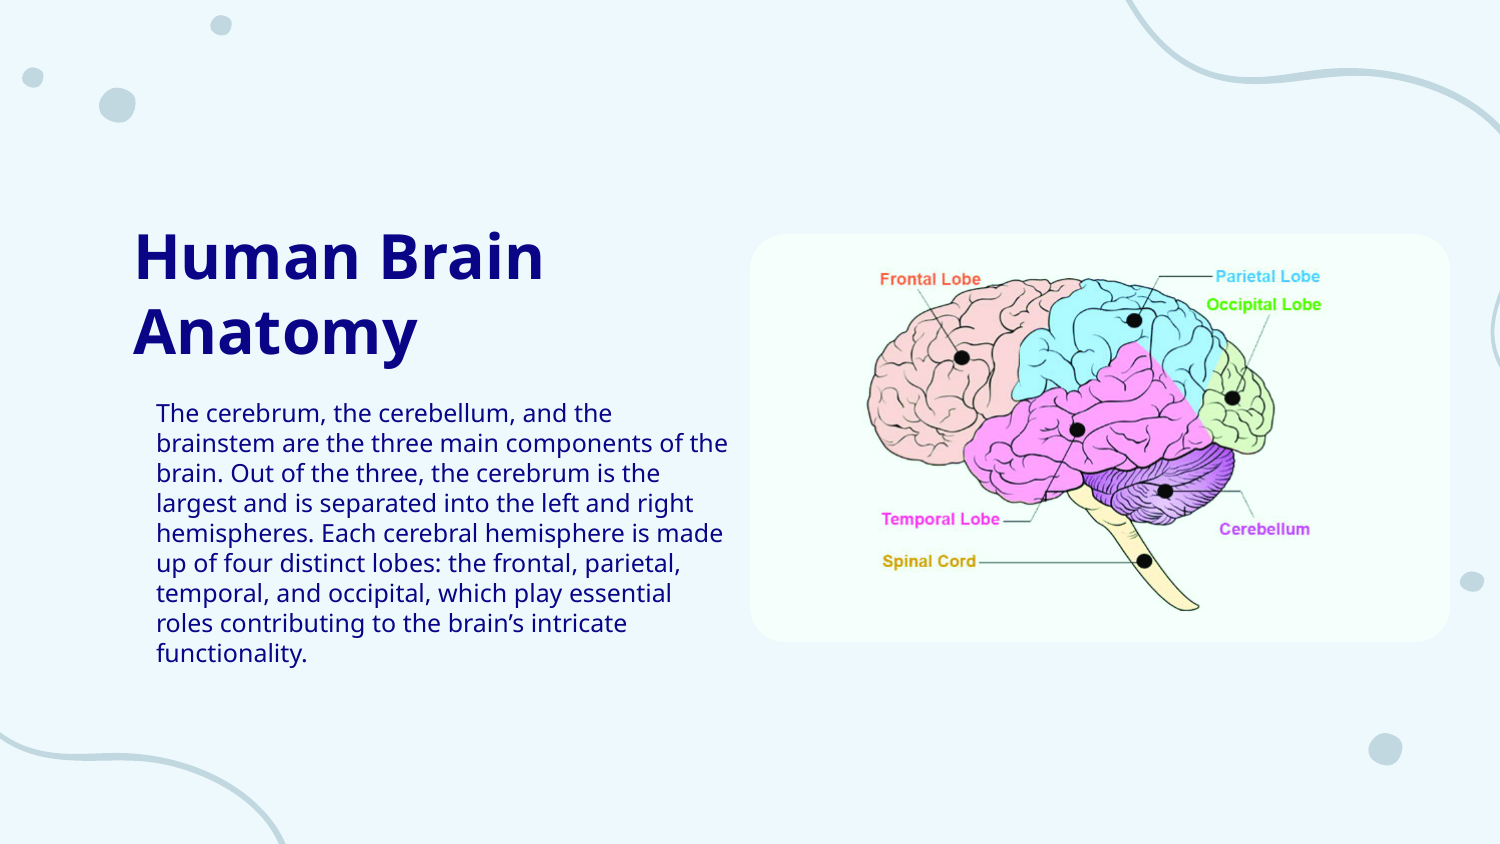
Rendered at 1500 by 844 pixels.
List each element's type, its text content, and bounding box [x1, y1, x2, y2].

title Human Brain Anatomy [118, 201, 750, 382]
picture [749, 234, 1451, 643]
list The cerebrum, the cerebellum, and the brainstem are the three main components of the brain. Out of the three, the cerebrum is the largest and is separated into the left and right hemispheres. Each cerebral hemisphere is made up of four distinct lobes: the frontal, parietal, temporal, and occipital, which play essential roles contributing to the brain’s intricate functionality. [118, 382, 744, 642]
